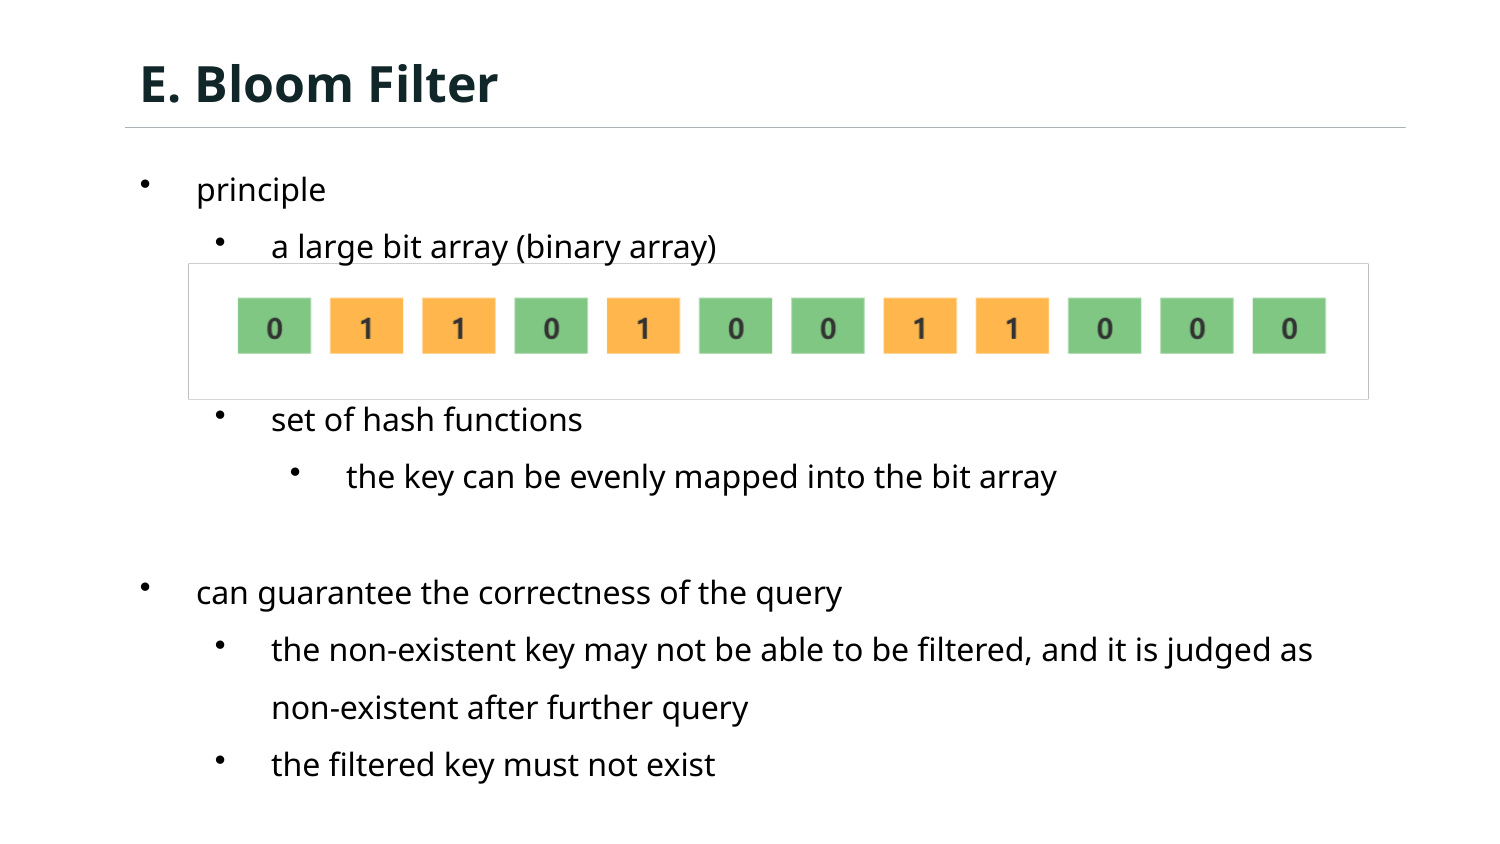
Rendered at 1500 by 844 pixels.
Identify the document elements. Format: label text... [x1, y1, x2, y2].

text_box principle a large bit array (binary array) set of hash functions the key can be evenly mapped into the bit array can guarantee the correctness of the query the non-existent key may not be able to be filtered, and it is judged as non-existent after further query the filtered key must not exist [125, 142, 1391, 831]
text_box E. Bloom Filter [125, 37, 1406, 128]
picture [137, 213, 1419, 450]
